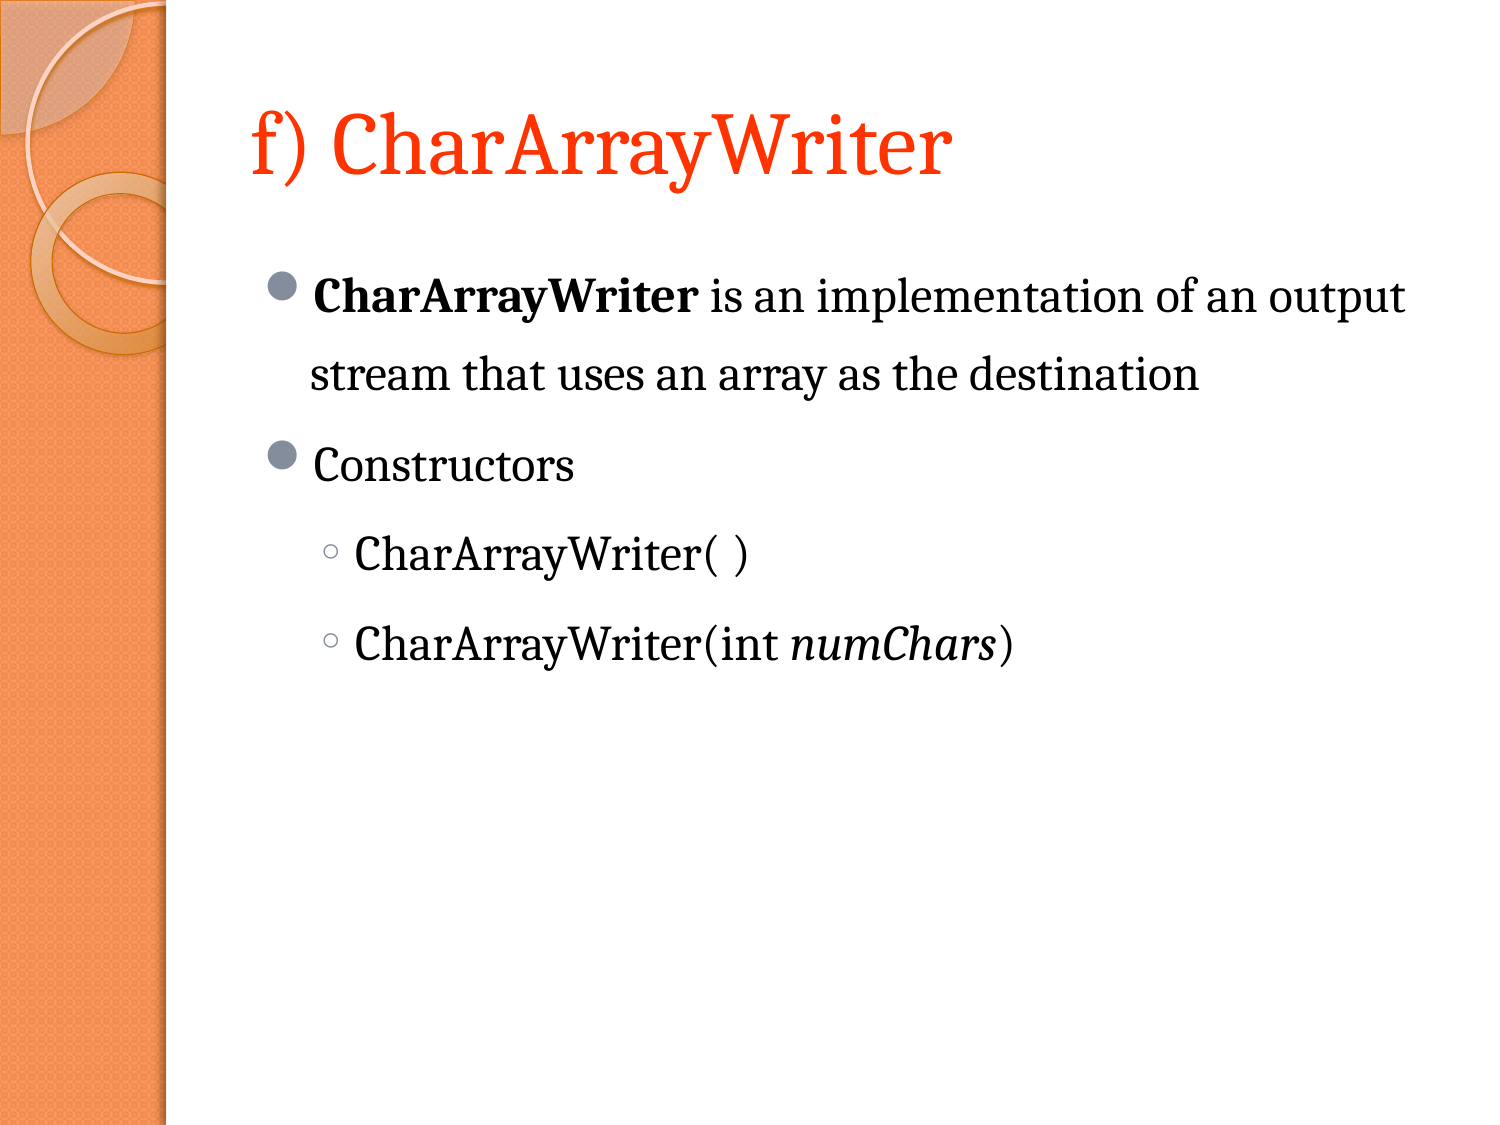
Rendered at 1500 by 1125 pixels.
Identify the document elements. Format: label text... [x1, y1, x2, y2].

title f) CharArrayWriter [235, 45, 1466, 233]
list CharArrayWriter is an implementation of an output stream that uses an array as the destination Constructors CharArrayWriter( ) CharArrayWriter(int numChars) [235, 237, 1466, 1025]
